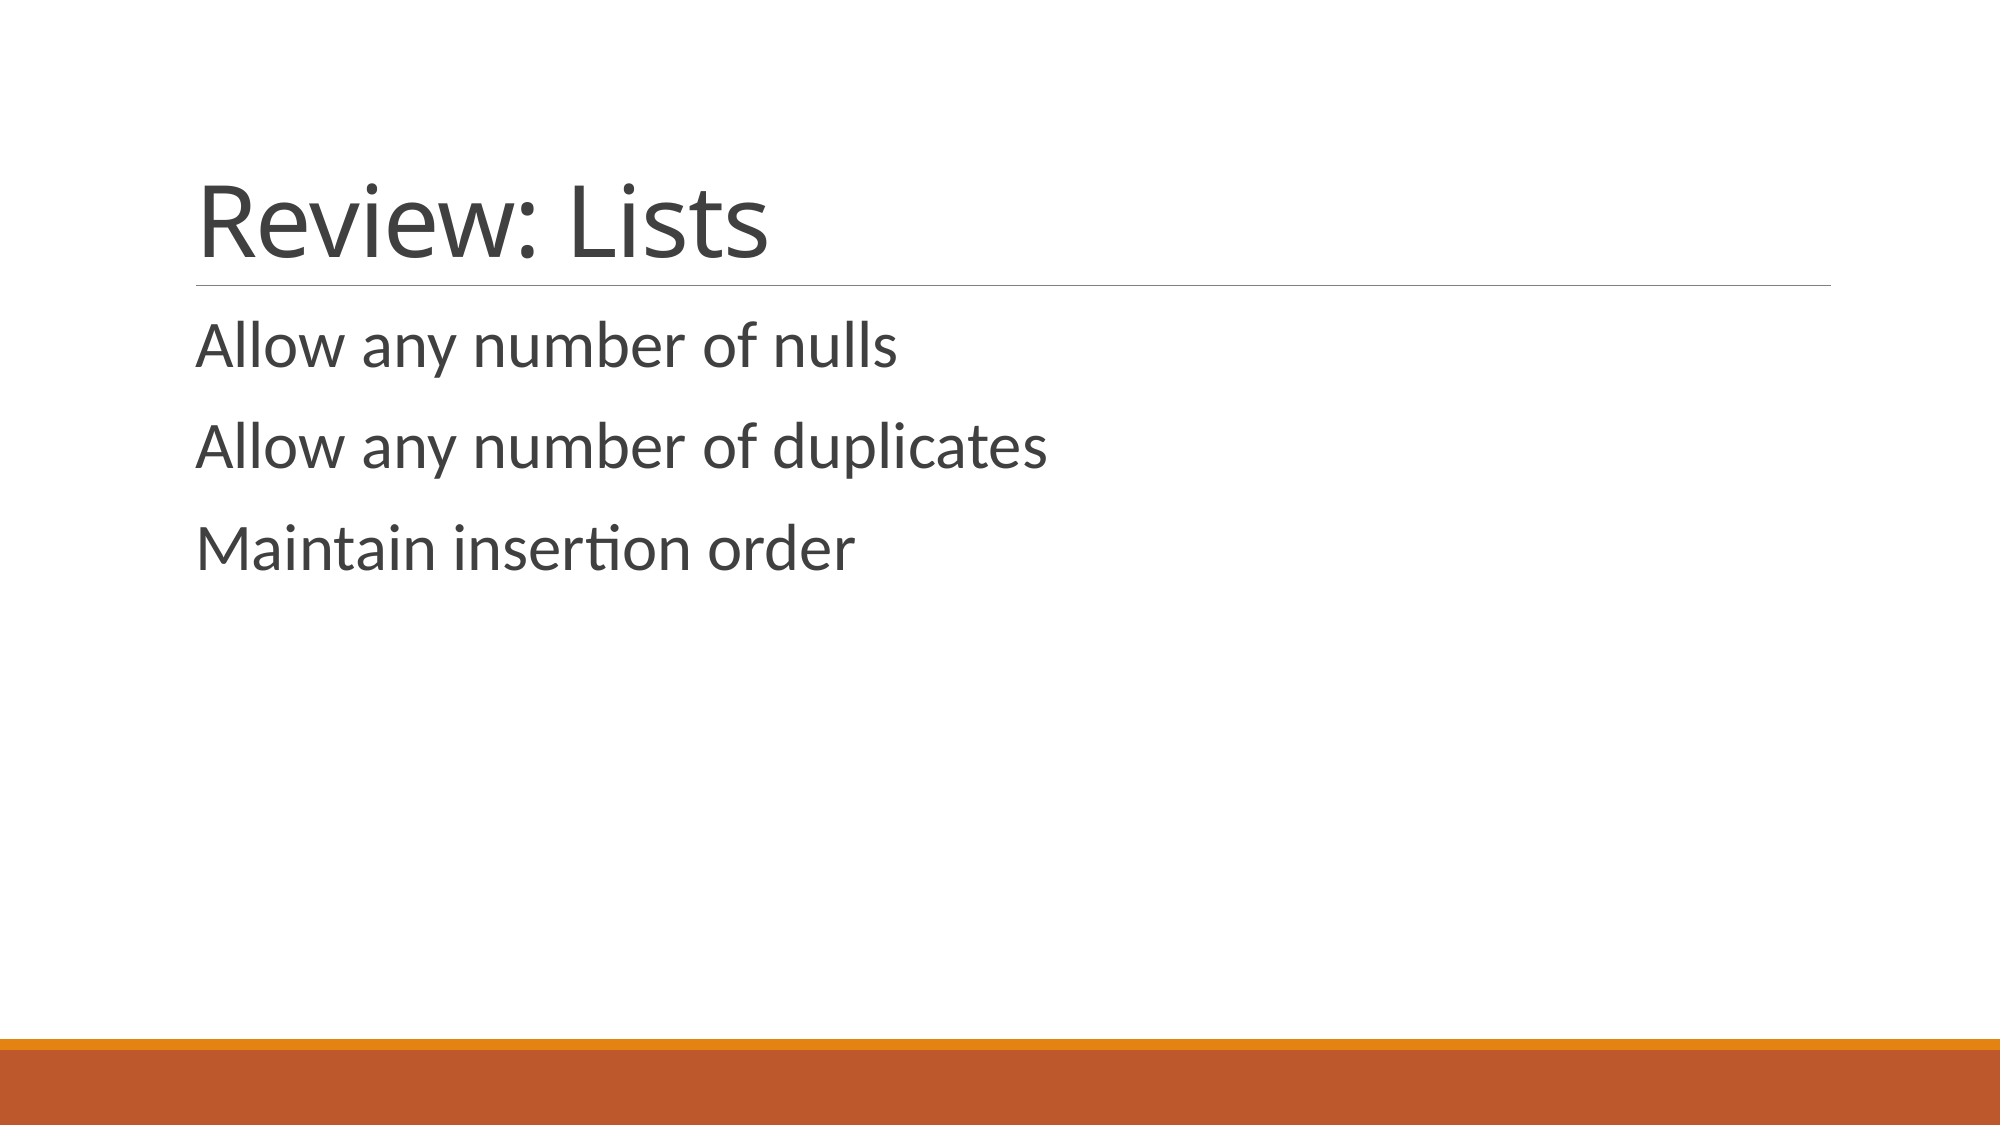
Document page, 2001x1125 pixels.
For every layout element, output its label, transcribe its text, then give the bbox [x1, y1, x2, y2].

title Review: Lists [180, 47, 1830, 285]
list Allow any number of nulls Allow any number of duplicates Maintain insertion order [180, 302, 1830, 963]
